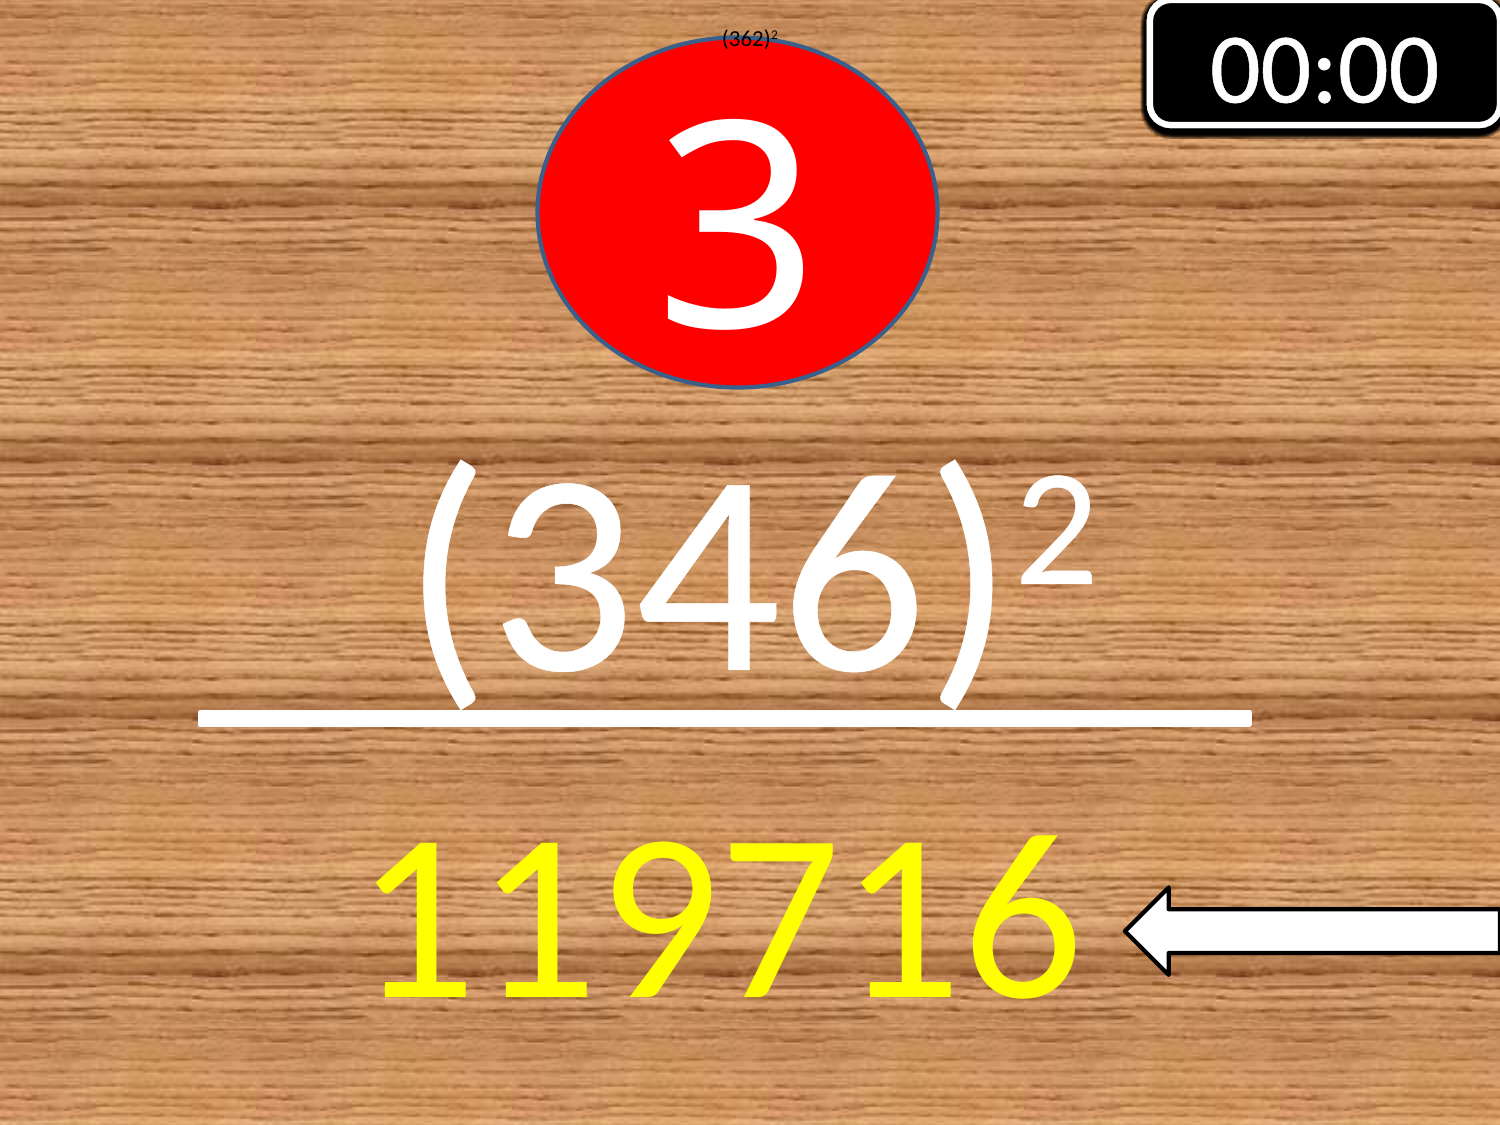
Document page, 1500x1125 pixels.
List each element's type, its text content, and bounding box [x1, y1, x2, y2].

text_box (346)2 [387, 374, 1134, 710]
text_box 3 [535, 37, 940, 374]
text_box 00:00 [1146, 0, 1500, 129]
text_box [198, 710, 1252, 727]
text_box 119716 [340, 749, 1100, 1053]
text_box (346)2 [387, 727, 1134, 1080]
text_box [1122, 885, 1500, 977]
picture [0, 0, 1500, 1125]
text_box (362)2 [706, 16, 793, 59]
